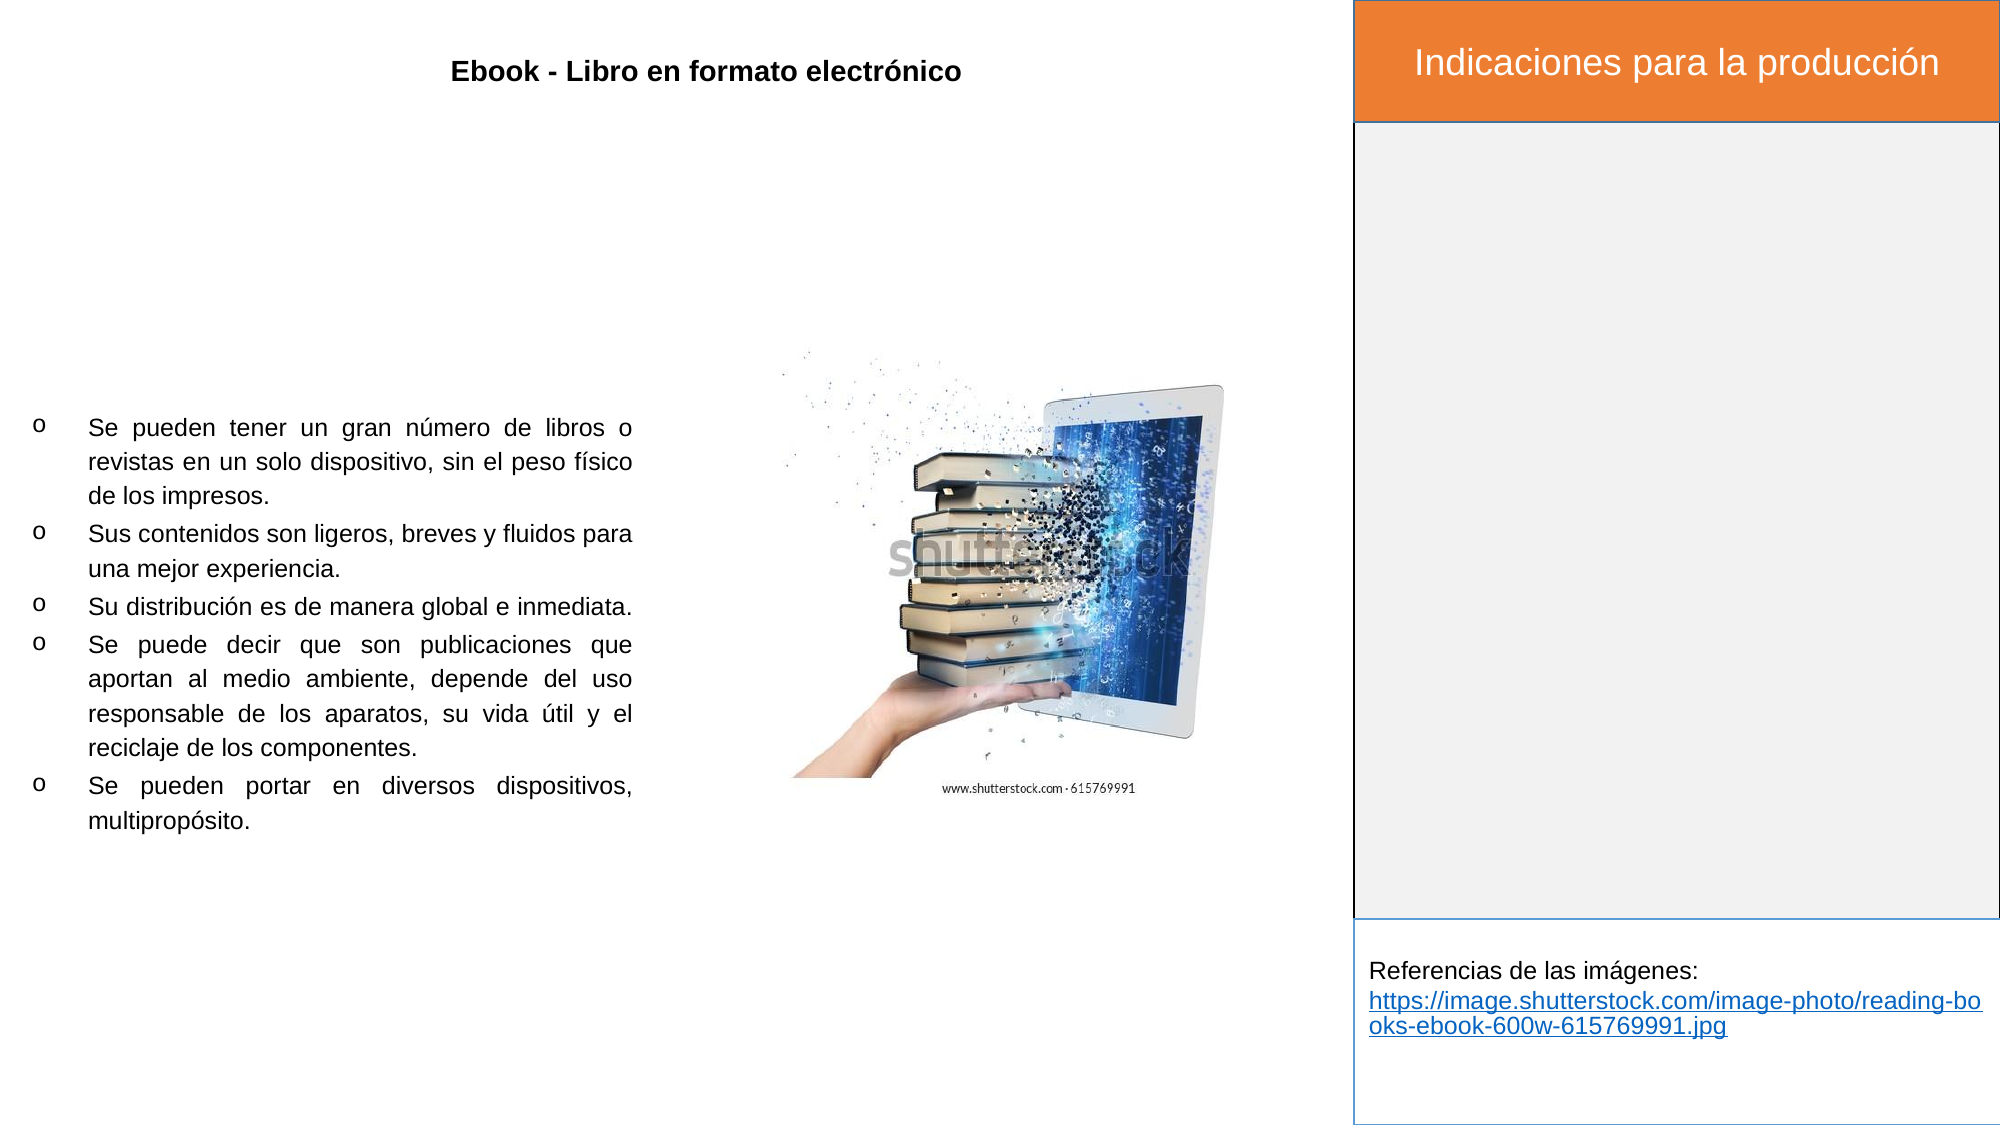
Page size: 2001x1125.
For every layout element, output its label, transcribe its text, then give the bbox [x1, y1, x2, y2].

text_box Ebook - Libro en formato electrónico [244, 44, 1168, 95]
picture [766, 328, 1310, 800]
text_box [1353, 206, 2000, 701]
text_box [1353, 122, 2000, 206]
text_box Se pueden tener un gran número de libros o revistas en un solo dispositivo, sin el peso físico de los impresos. Sus contenidos son ligeros, breves y fluidos para una mejor experiencia. Su distribución es de manera global e inmediata. Se puede decir que son publicaciones que aportan al medio ambiente, depende del uso responsable de los aparatos, su vida útil y el reciclaje de los componentes. Se pueden portar en diversos dispositivos, multipropósito. [16, 398, 649, 846]
text_box Indicaciones para la producción [1353, 0, 2000, 122]
text_box [1353, 701, 2000, 918]
text_box Referencias de las imágenes: https://image.shutterstock.com/image-photo/reading-books-ebook-600w-615769991.jpg [1353, 918, 2000, 1125]
